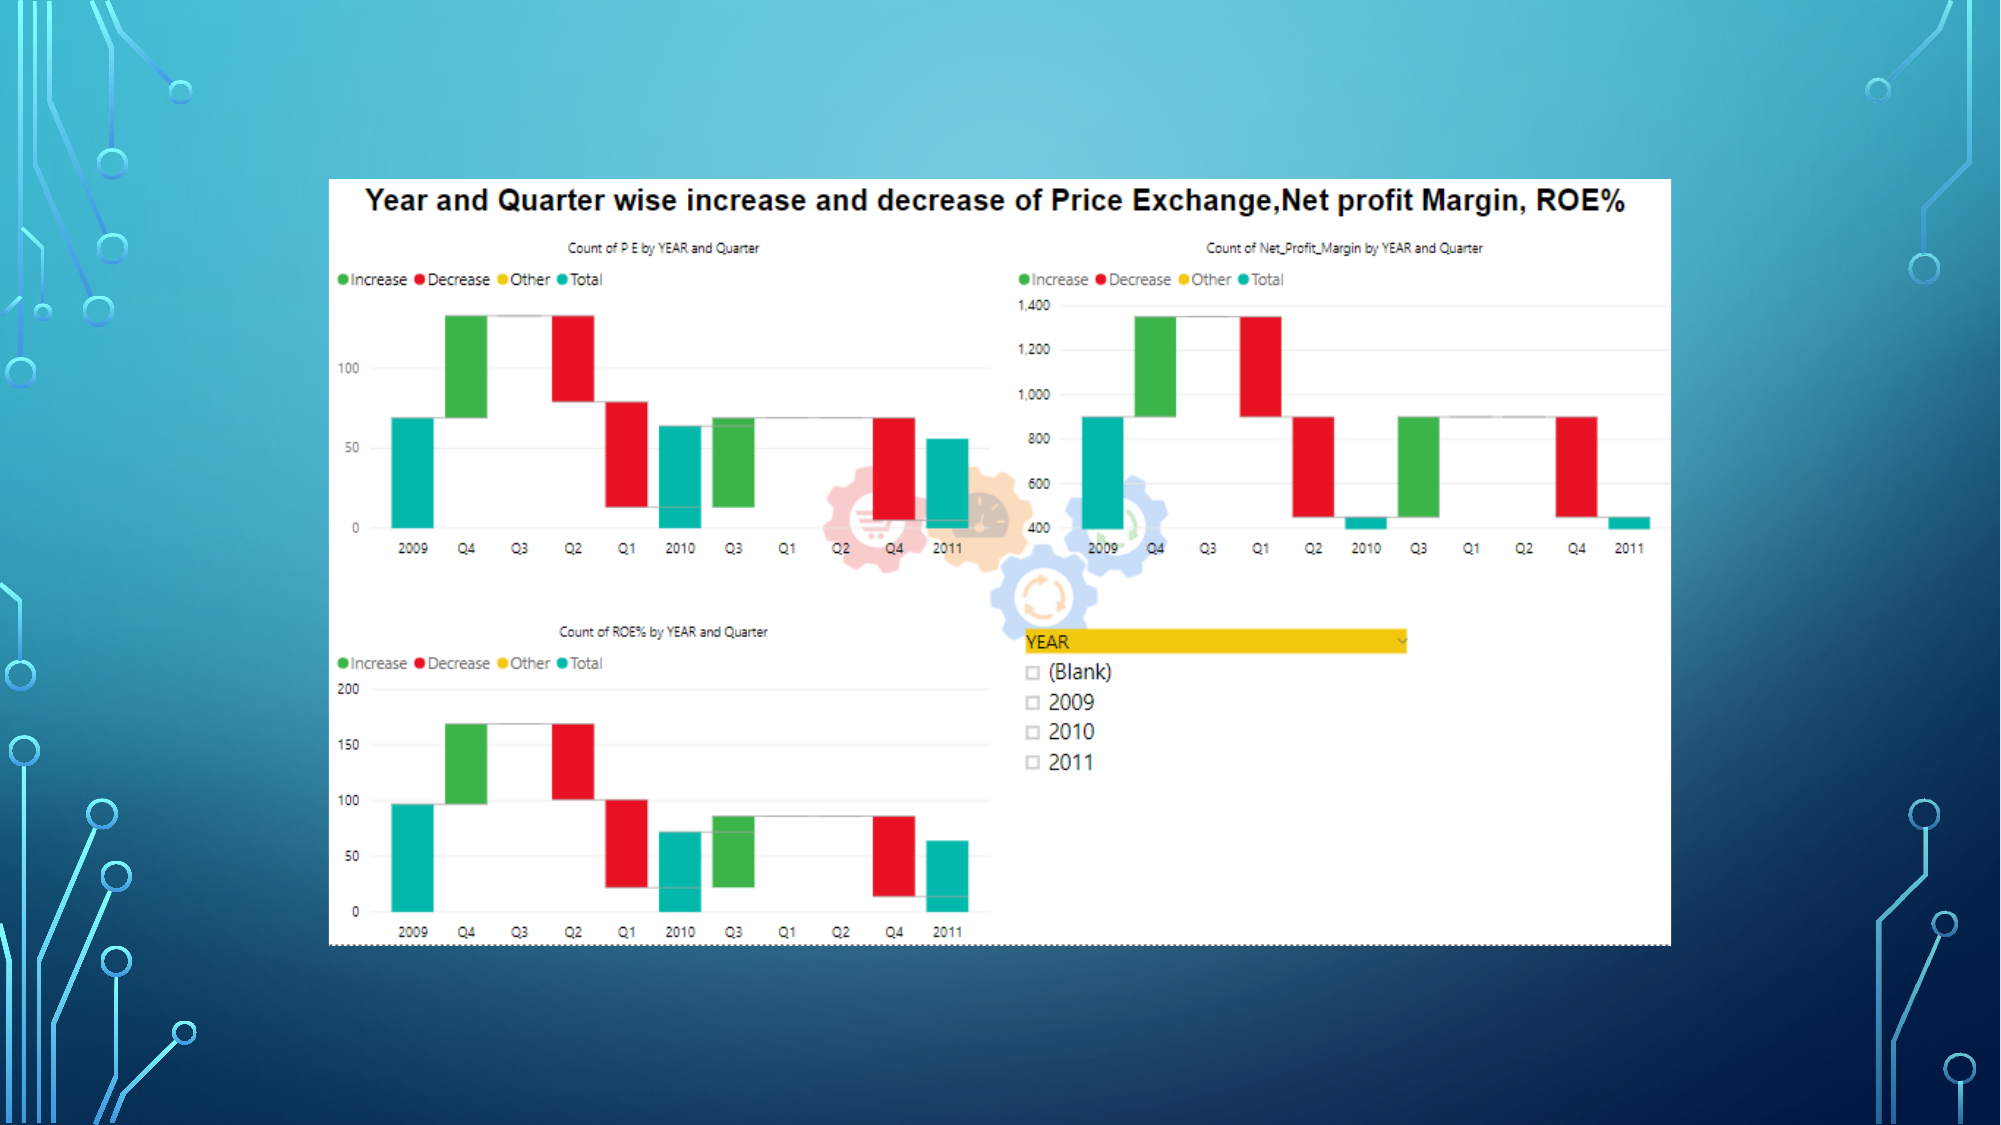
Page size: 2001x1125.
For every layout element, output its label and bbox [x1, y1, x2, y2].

picture [328, 179, 1672, 946]
